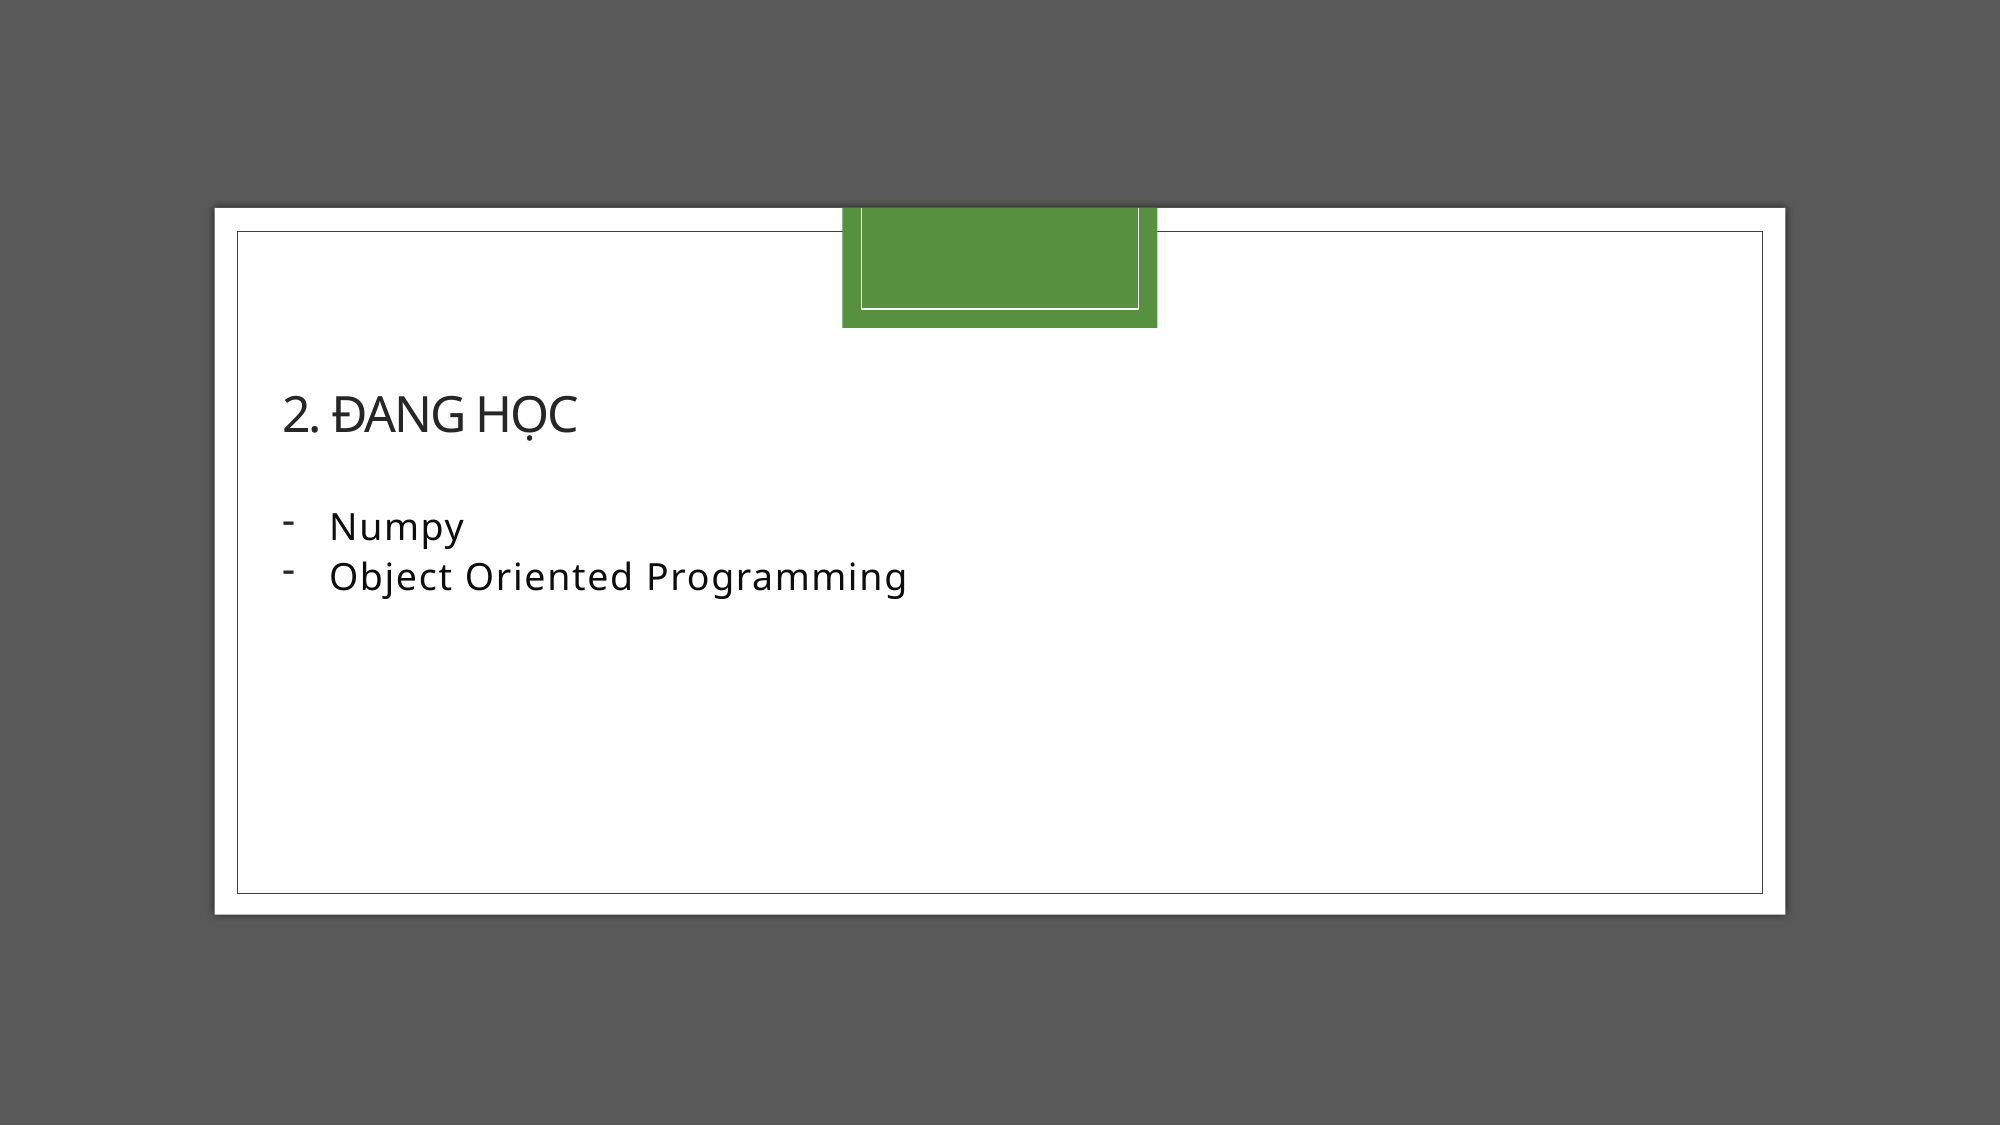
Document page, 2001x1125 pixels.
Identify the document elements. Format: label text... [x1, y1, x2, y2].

title 2. ĐANG HỌC [267, 368, 988, 468]
subtitle Numpy Object Oriented Programming [267, 491, 1734, 843]
